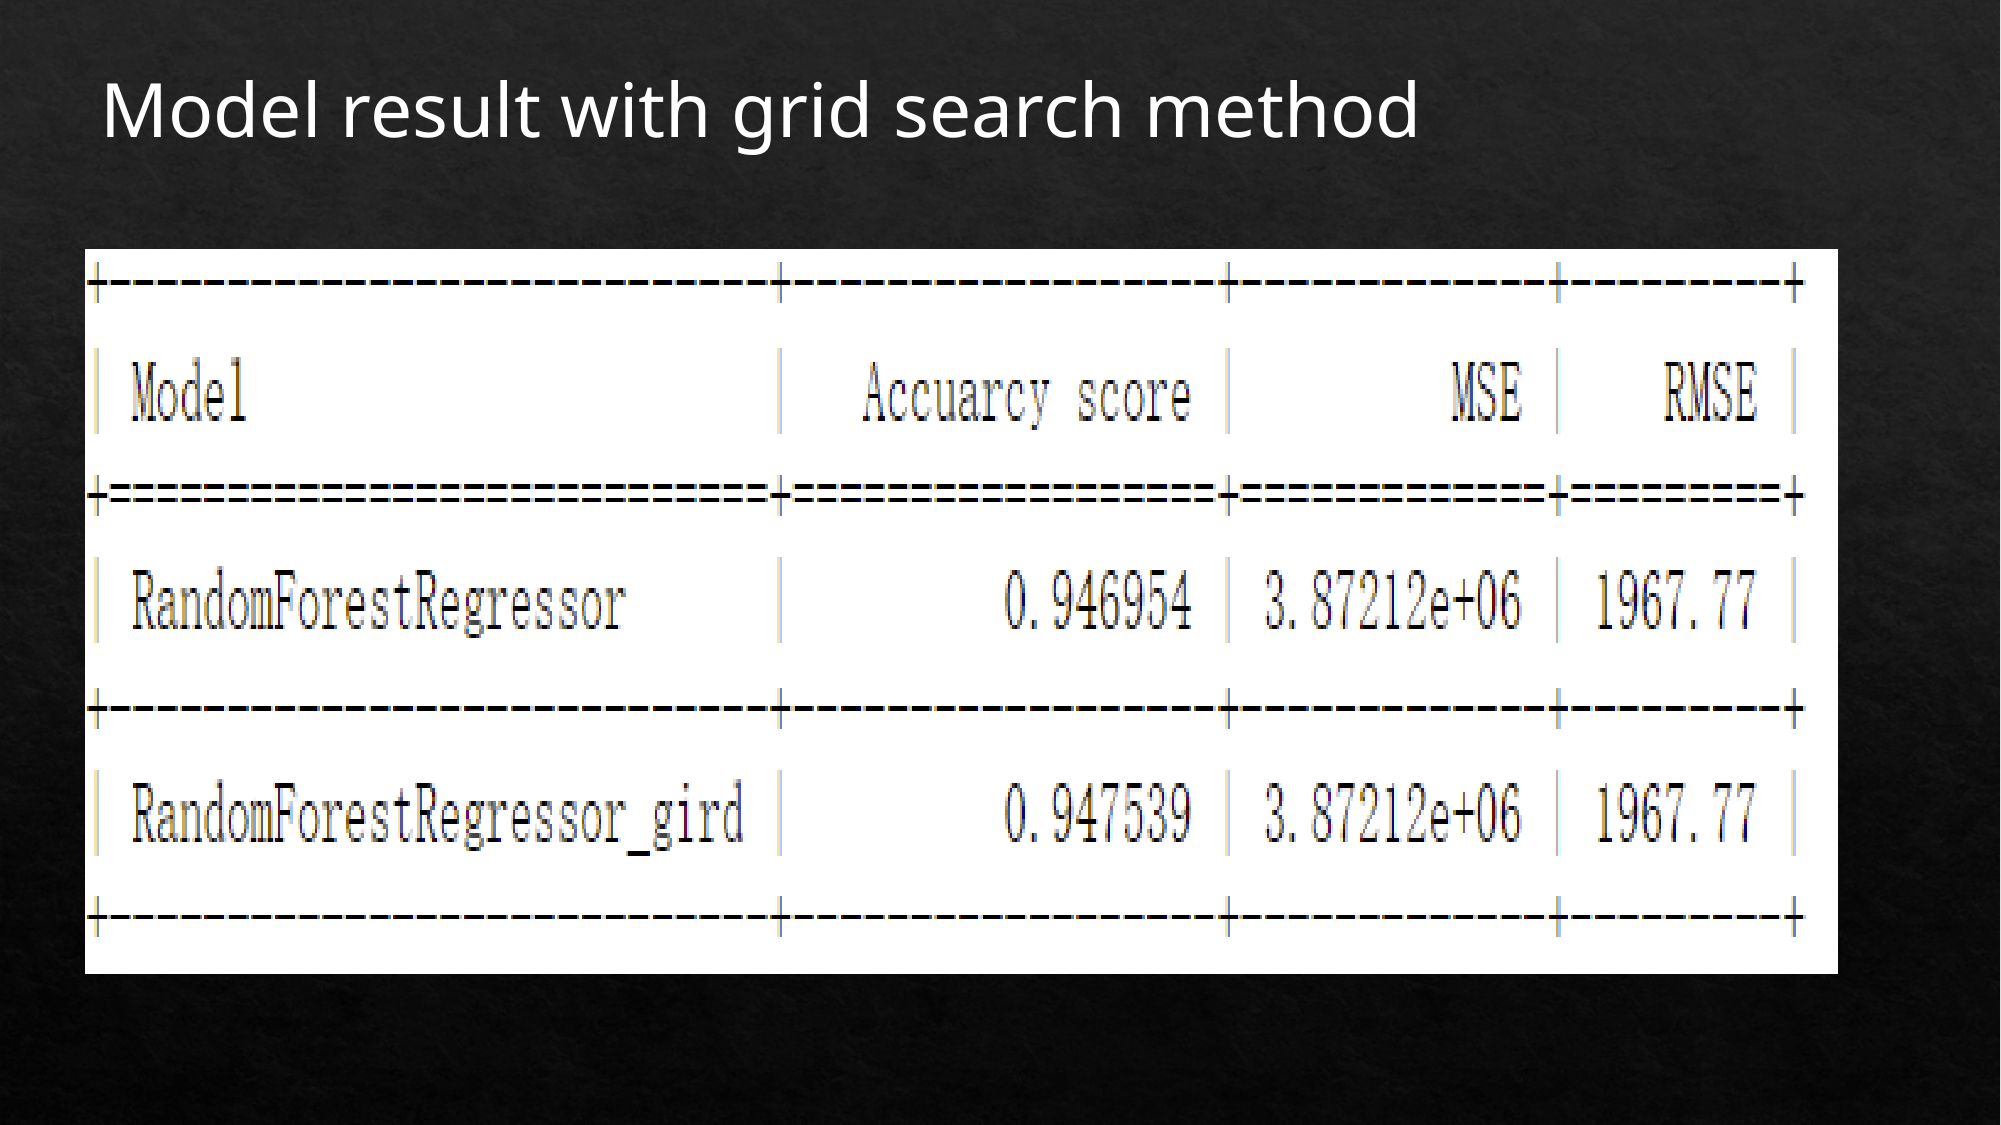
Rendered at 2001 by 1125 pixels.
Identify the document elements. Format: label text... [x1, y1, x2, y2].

text_box Model result with grid search method [85, 54, 1757, 160]
picture [85, 249, 1838, 974]
